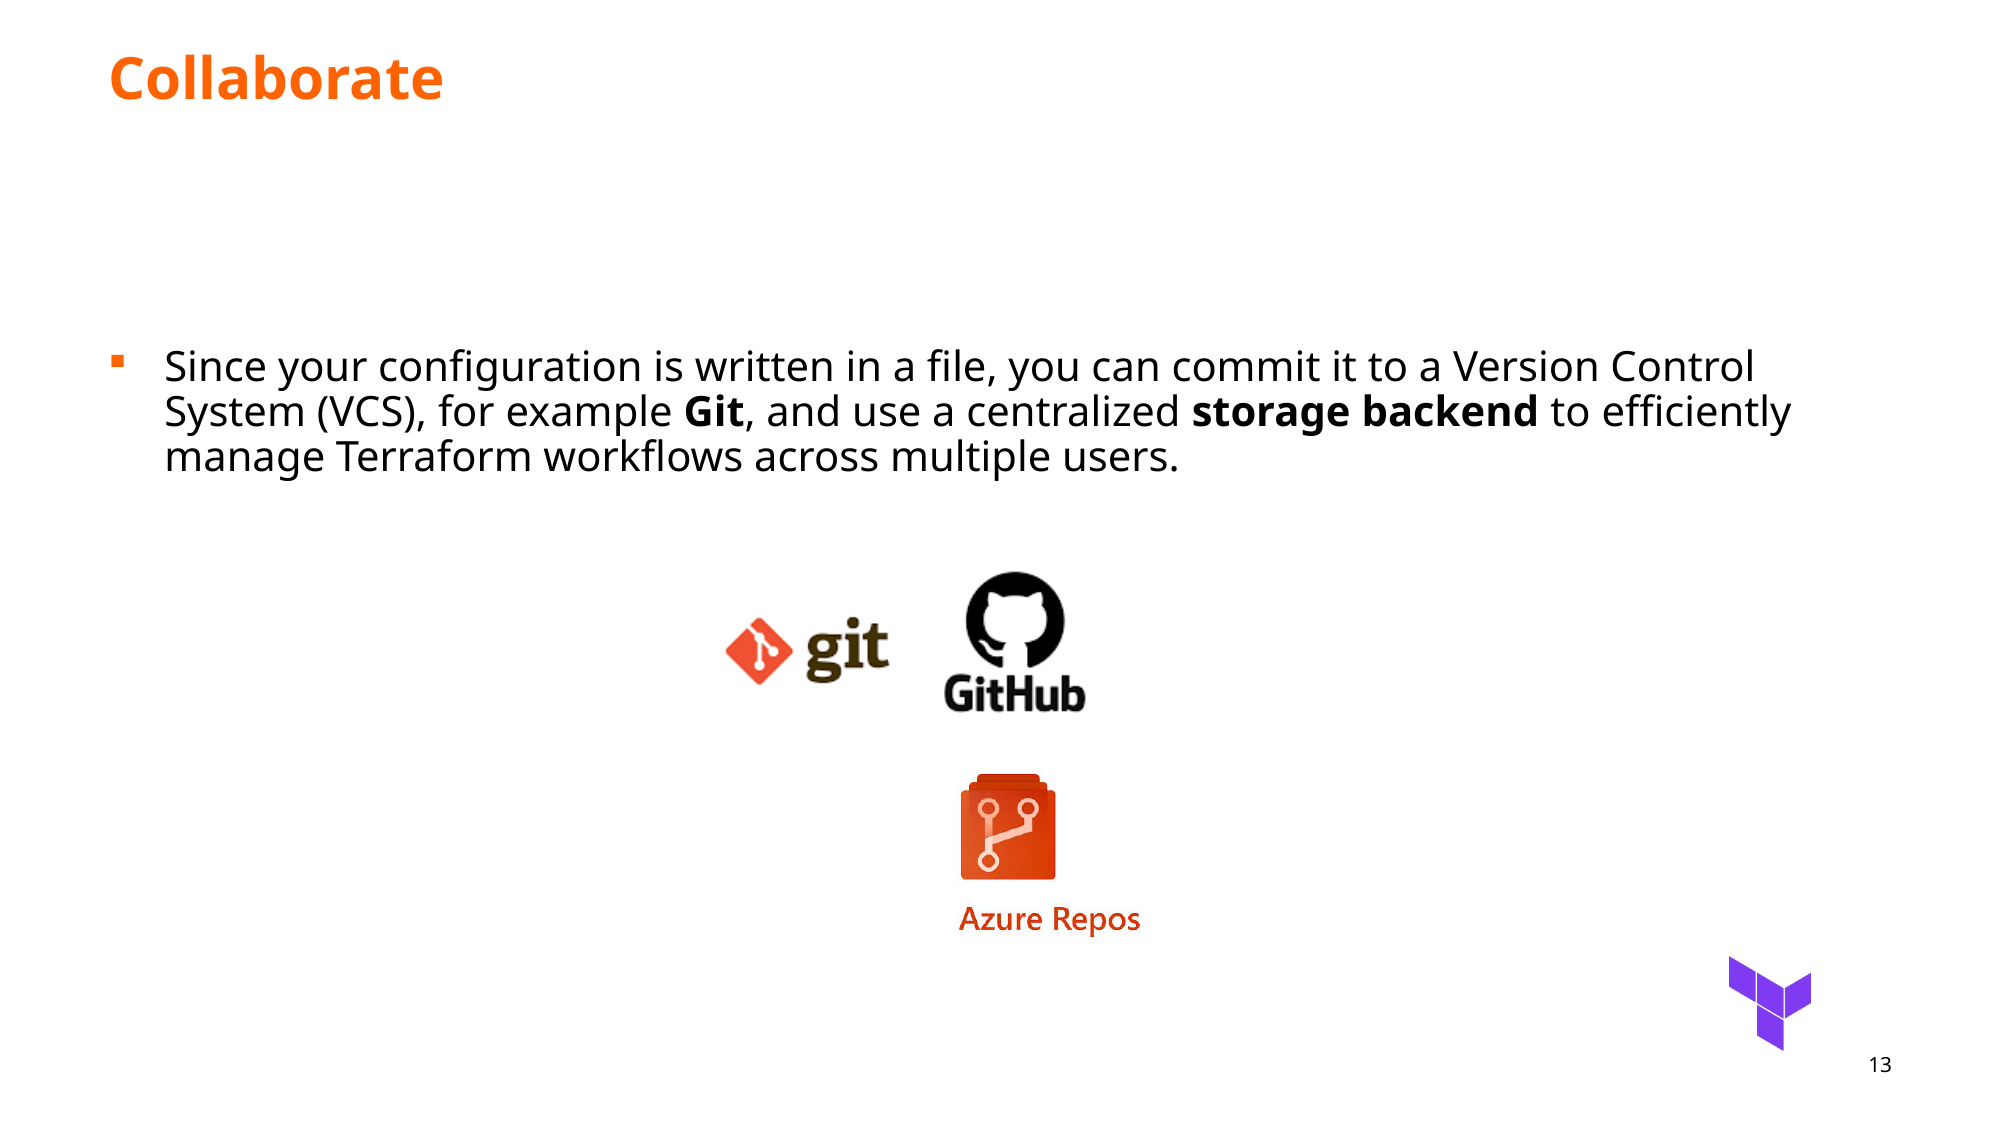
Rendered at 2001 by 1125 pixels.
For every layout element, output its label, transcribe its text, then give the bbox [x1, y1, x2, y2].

picture [672, 522, 1142, 938]
slide_number 13 [1810, 1050, 1892, 1082]
picture [1729, 956, 1811, 1051]
title Collaborate [108, 53, 1893, 187]
list Since your configuration is written in a file, you can commit it to a Version Control System (VCS), for example Git, and use a centralized storage backend to efficiently manage Terraform workflows across multiple users. [108, 187, 1893, 1017]
